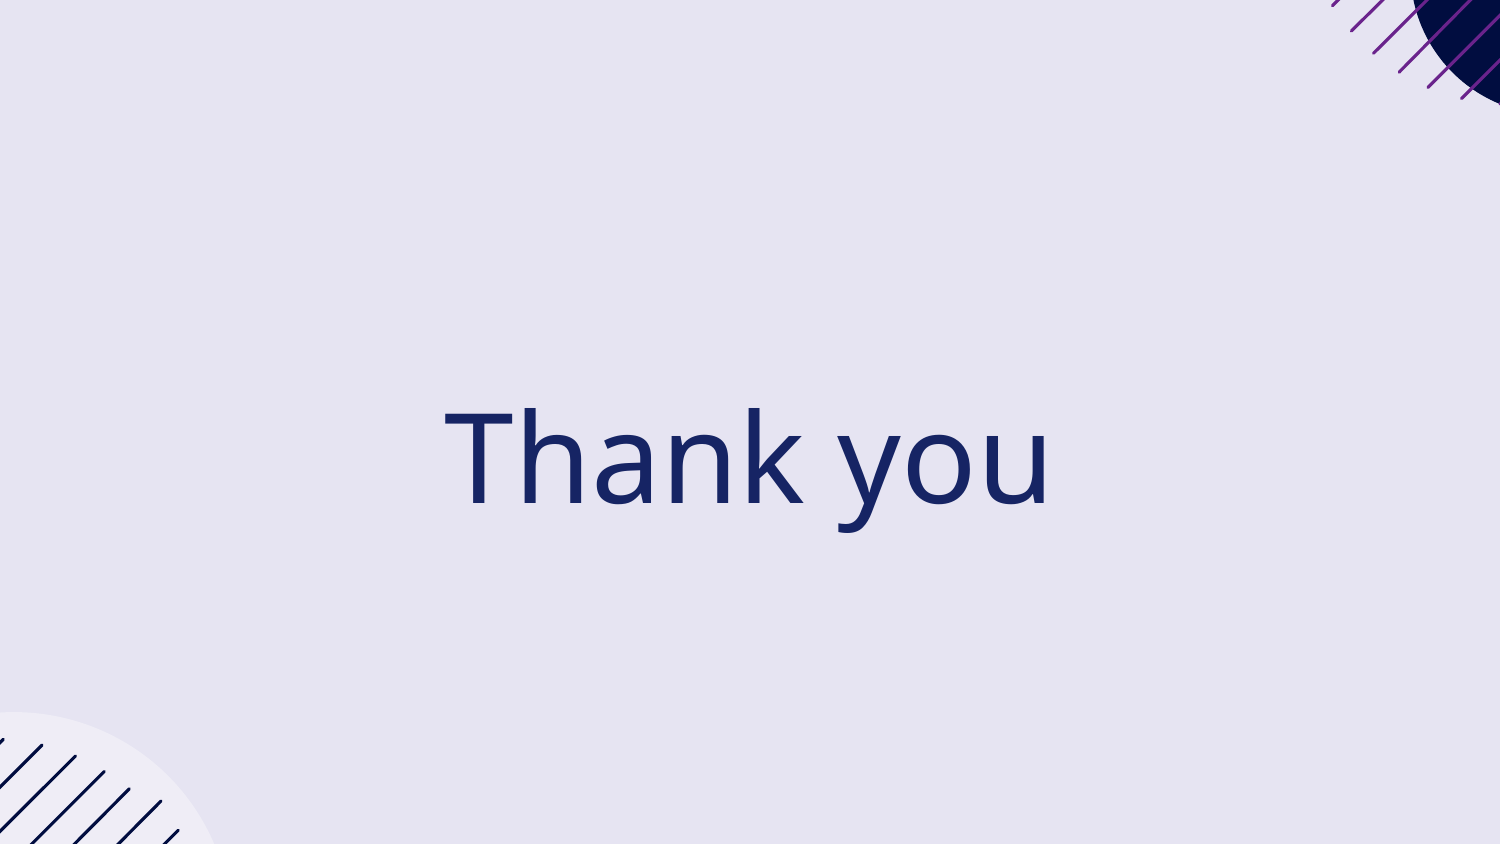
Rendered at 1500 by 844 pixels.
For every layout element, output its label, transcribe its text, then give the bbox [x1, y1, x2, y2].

title Thank you [116, 363, 1383, 481]
